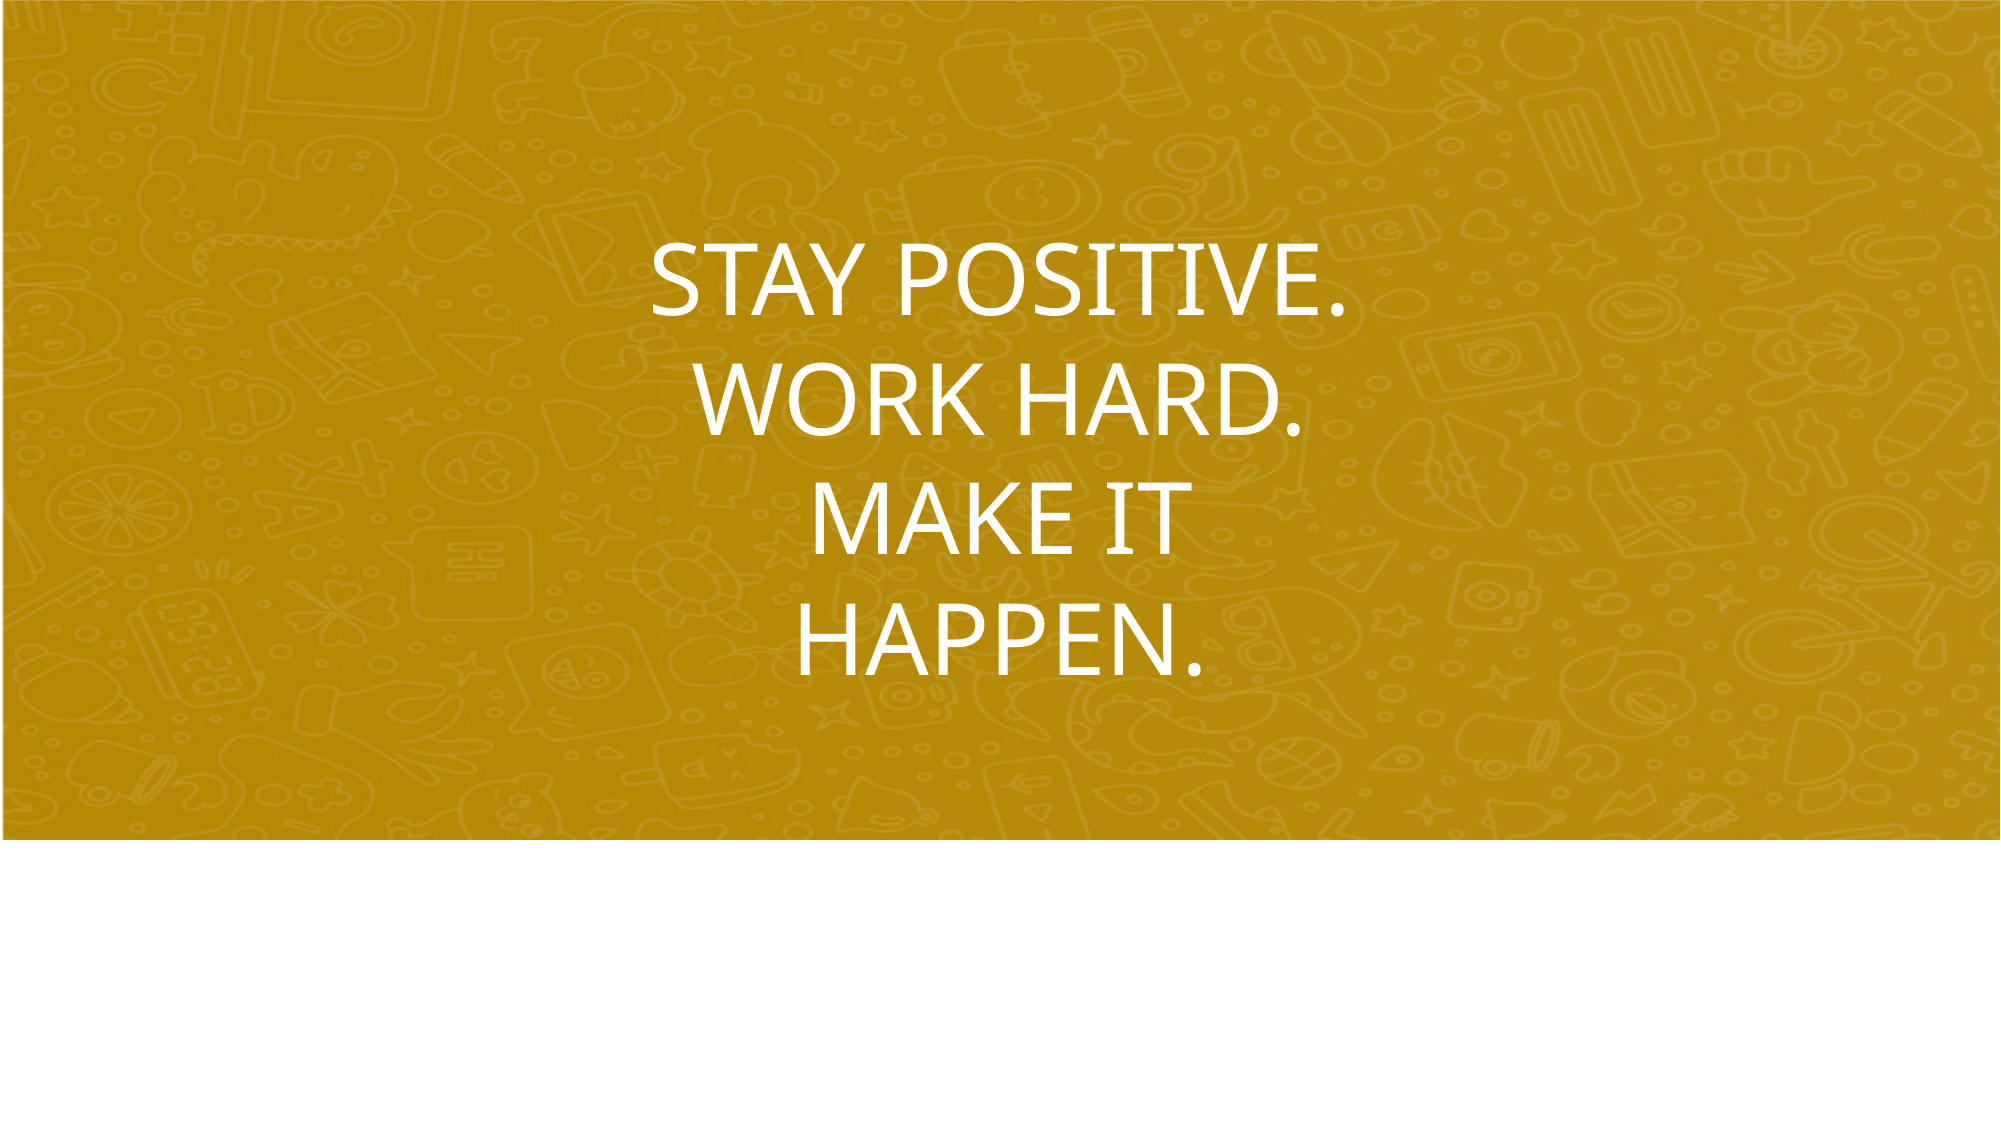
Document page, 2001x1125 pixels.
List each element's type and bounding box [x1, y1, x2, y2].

text_box [2, 0, 2000, 840]
